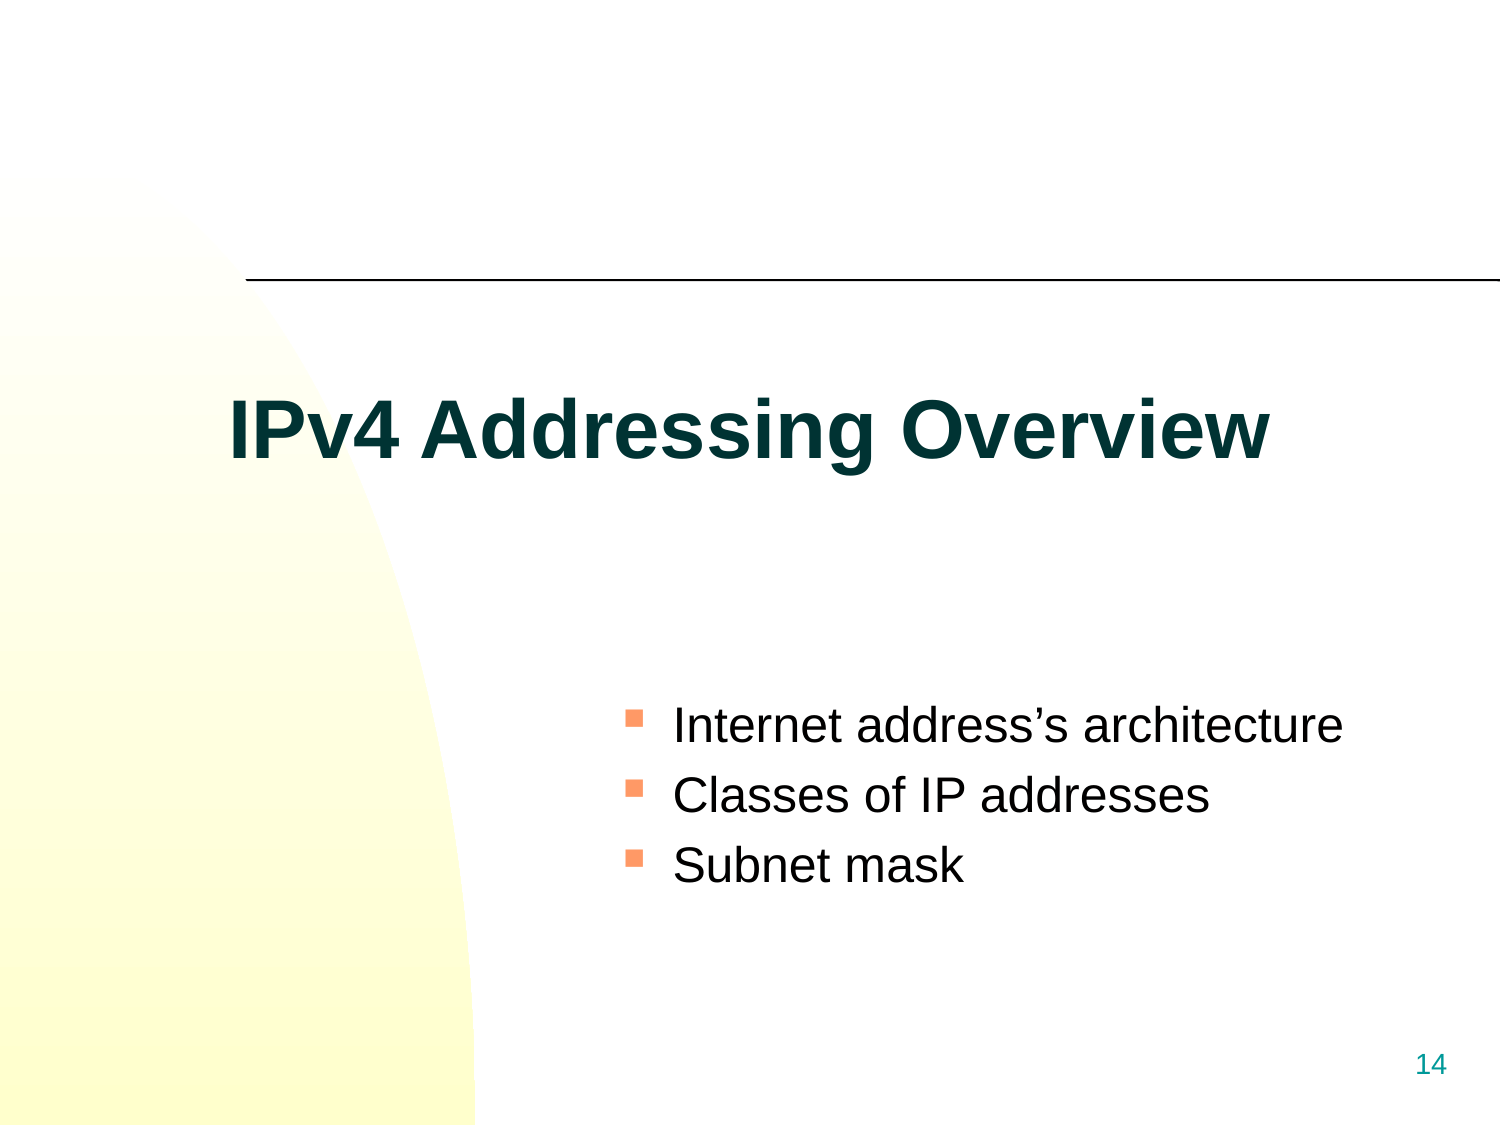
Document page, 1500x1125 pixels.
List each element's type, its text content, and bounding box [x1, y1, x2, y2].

title IPv4 Addressing Overview [0, 362, 1500, 483]
slide_number 14 [1149, 1024, 1463, 1101]
text_box Internet address’s architecture Classes of IP addresses Subnet mask [608, 609, 1456, 976]
